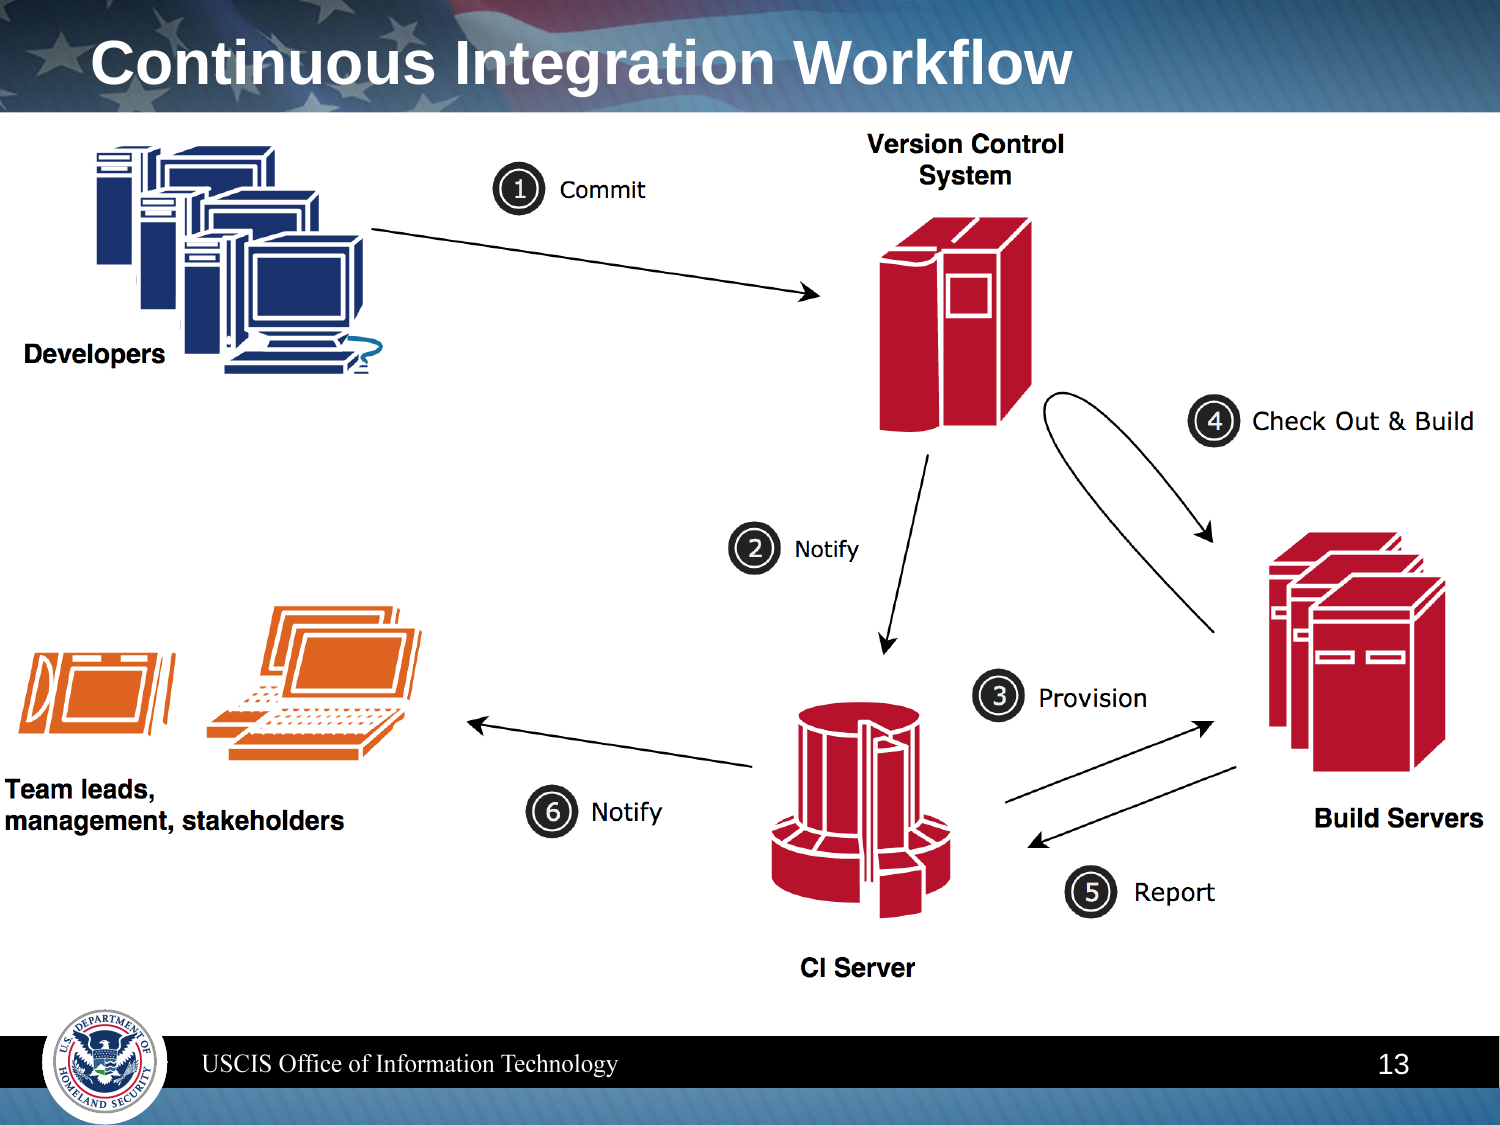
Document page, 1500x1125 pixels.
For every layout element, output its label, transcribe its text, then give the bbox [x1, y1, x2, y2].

picture [0, 0, 1500, 112]
slide_number 13 [1074, 1037, 1425, 1090]
picture [0, 999, 1500, 1125]
title Continuous Integration Workflow [75, 0, 1425, 105]
picture [0, 114, 1500, 996]
